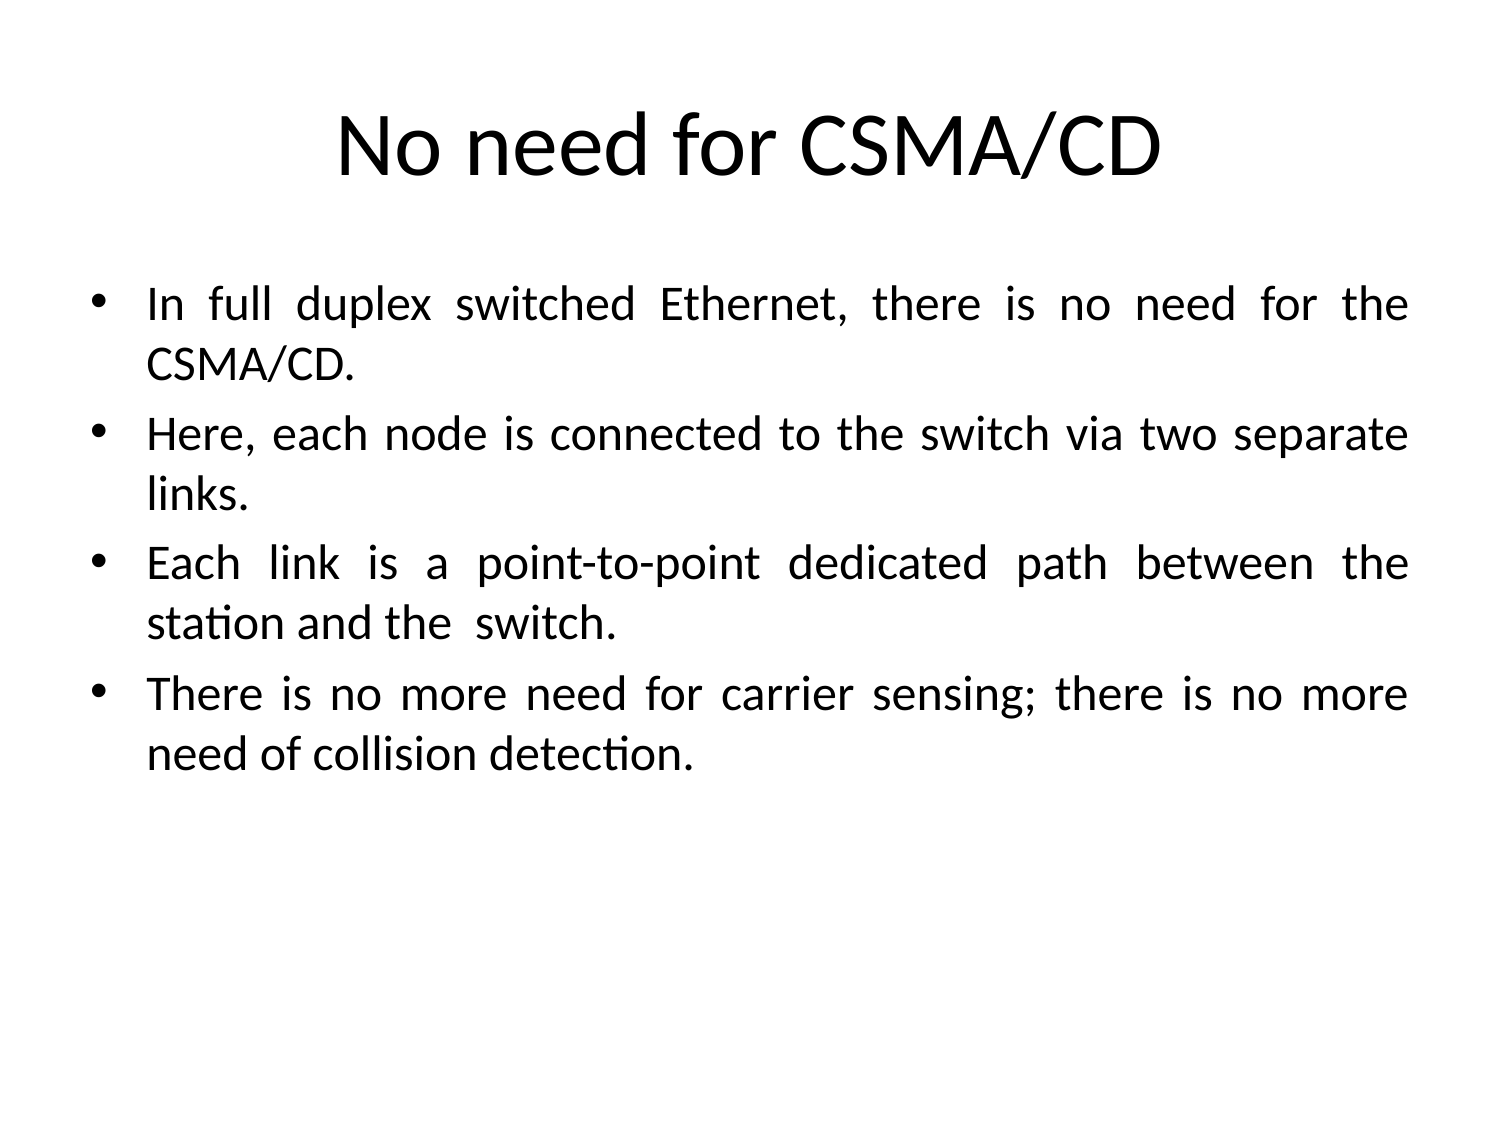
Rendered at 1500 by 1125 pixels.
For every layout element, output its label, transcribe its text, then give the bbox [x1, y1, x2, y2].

list In full duplex switched Ethernet, there is no need for the CSMA/CD. Here, each node is connected to the switch via two separate links. Each link is a point-to-point dedicated path between the station and the switch. There is no more need for carrier sensing; there is no more need of collision detection. [75, 262, 1425, 1005]
title No need for CSMA/CD [75, 45, 1425, 233]
